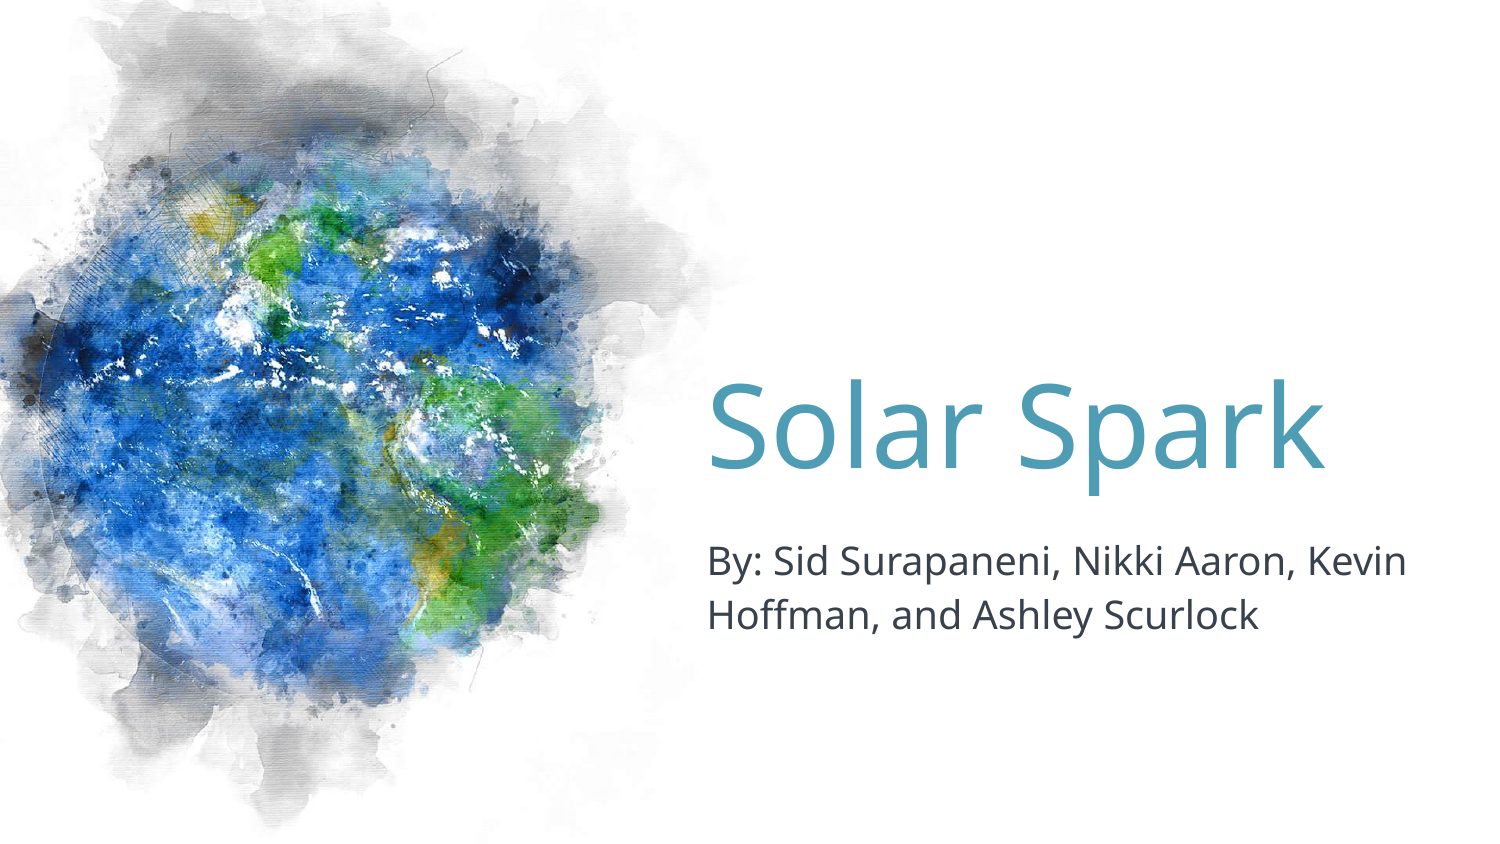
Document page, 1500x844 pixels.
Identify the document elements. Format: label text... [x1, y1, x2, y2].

title Solar Spark [706, 326, 1400, 517]
list By: Sid Surapaneni, Nikki Aaron, Kevin Hoffman, and Ashley Scurlock [706, 528, 1457, 614]
picture [0, 0, 1500, 844]
